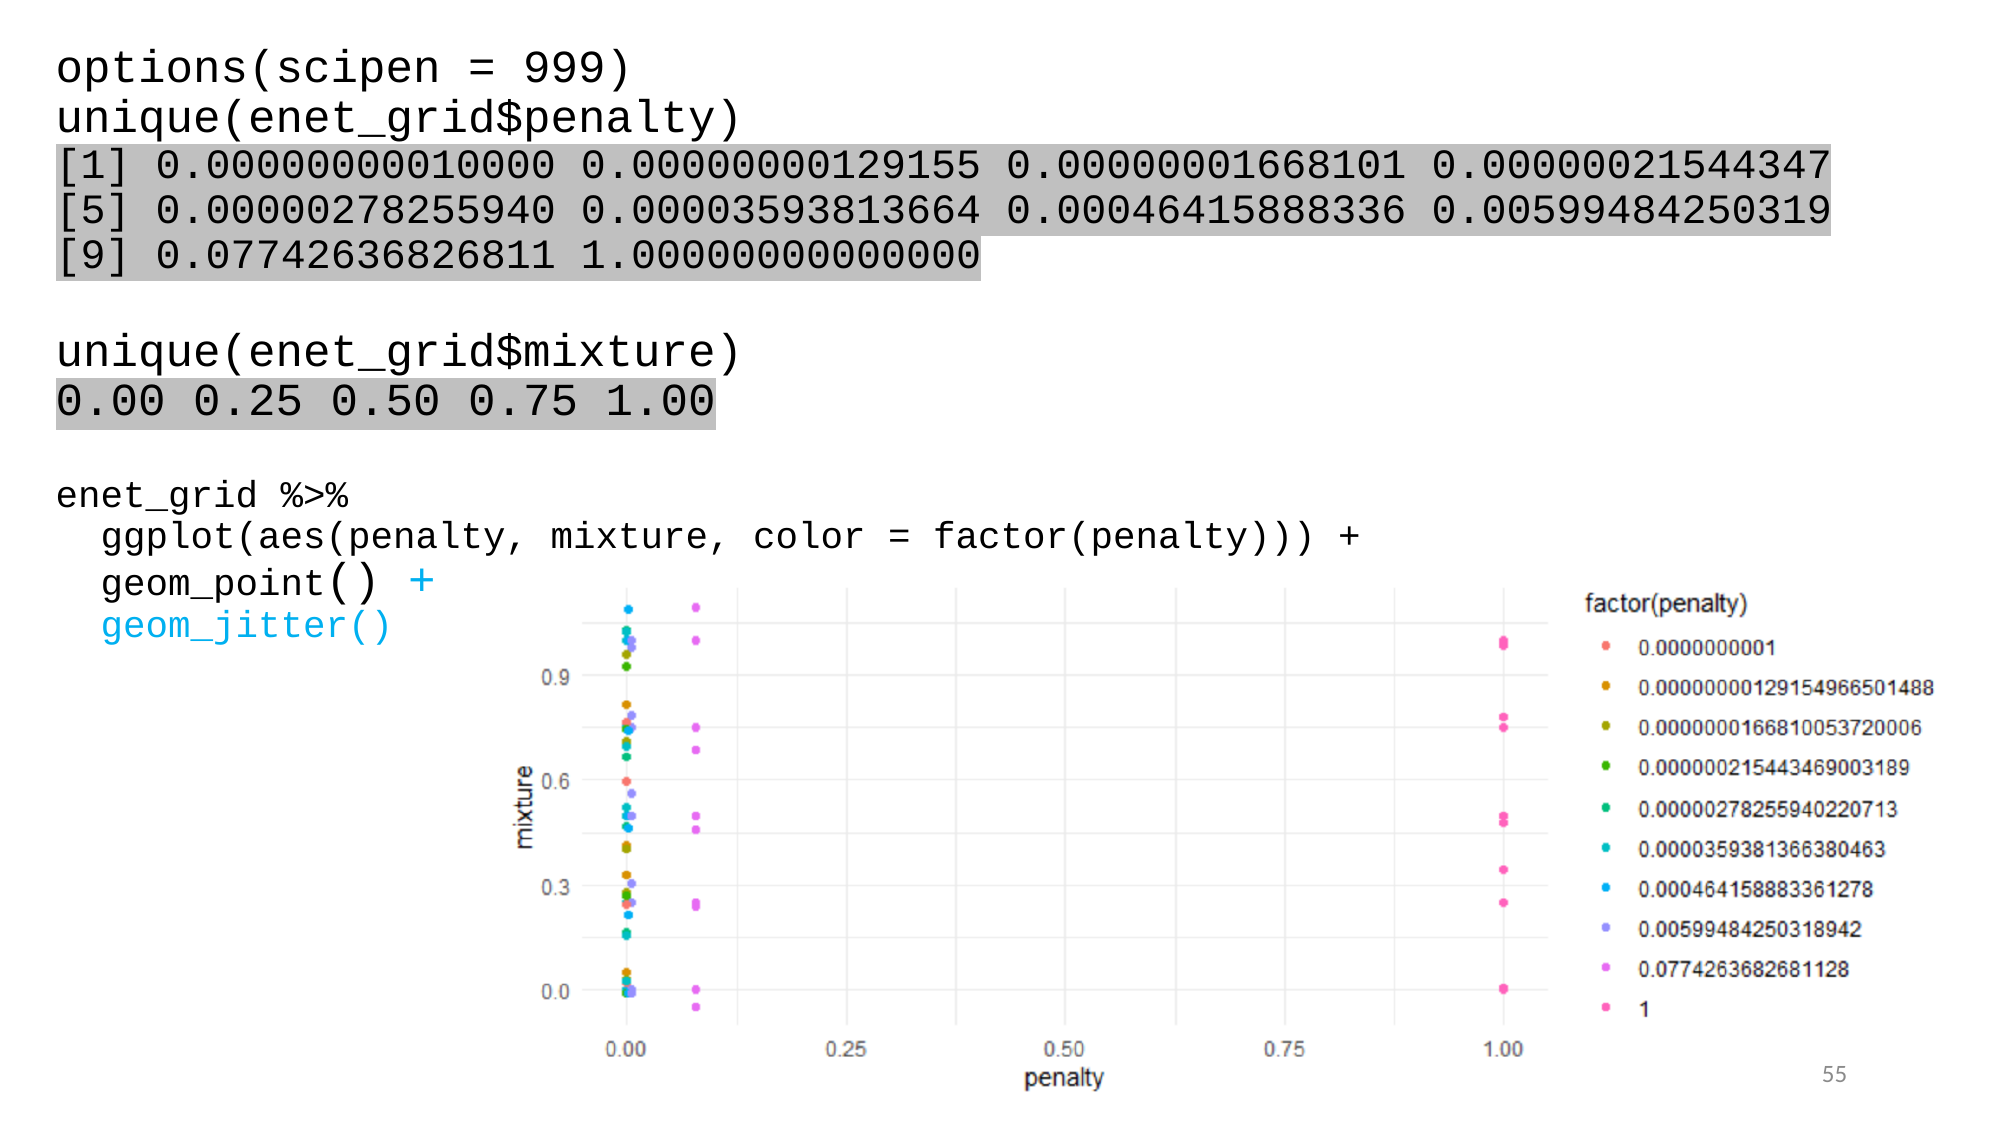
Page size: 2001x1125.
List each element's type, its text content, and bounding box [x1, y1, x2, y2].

list options(scipen = 999) unique(enet_grid$penalty) [1] 0.00000000010000 0.00000000129155 0.00000001668101 0.00000021544347 [5] 0.00000278255940 0.00003593813664 0.00046415888336 0.00599484250319 [9] 0.07742636826811 1.00000000000000 unique(enet_grid$mixture) 0.00 0.25 0.50 0.75 1.00 enet_grid %>% ggplot(aes(penalty, mixture, color = factor(penalty))) + geom_point() + geom_jitter() [40, 35, 2000, 1014]
picture [497, 575, 1960, 1103]
